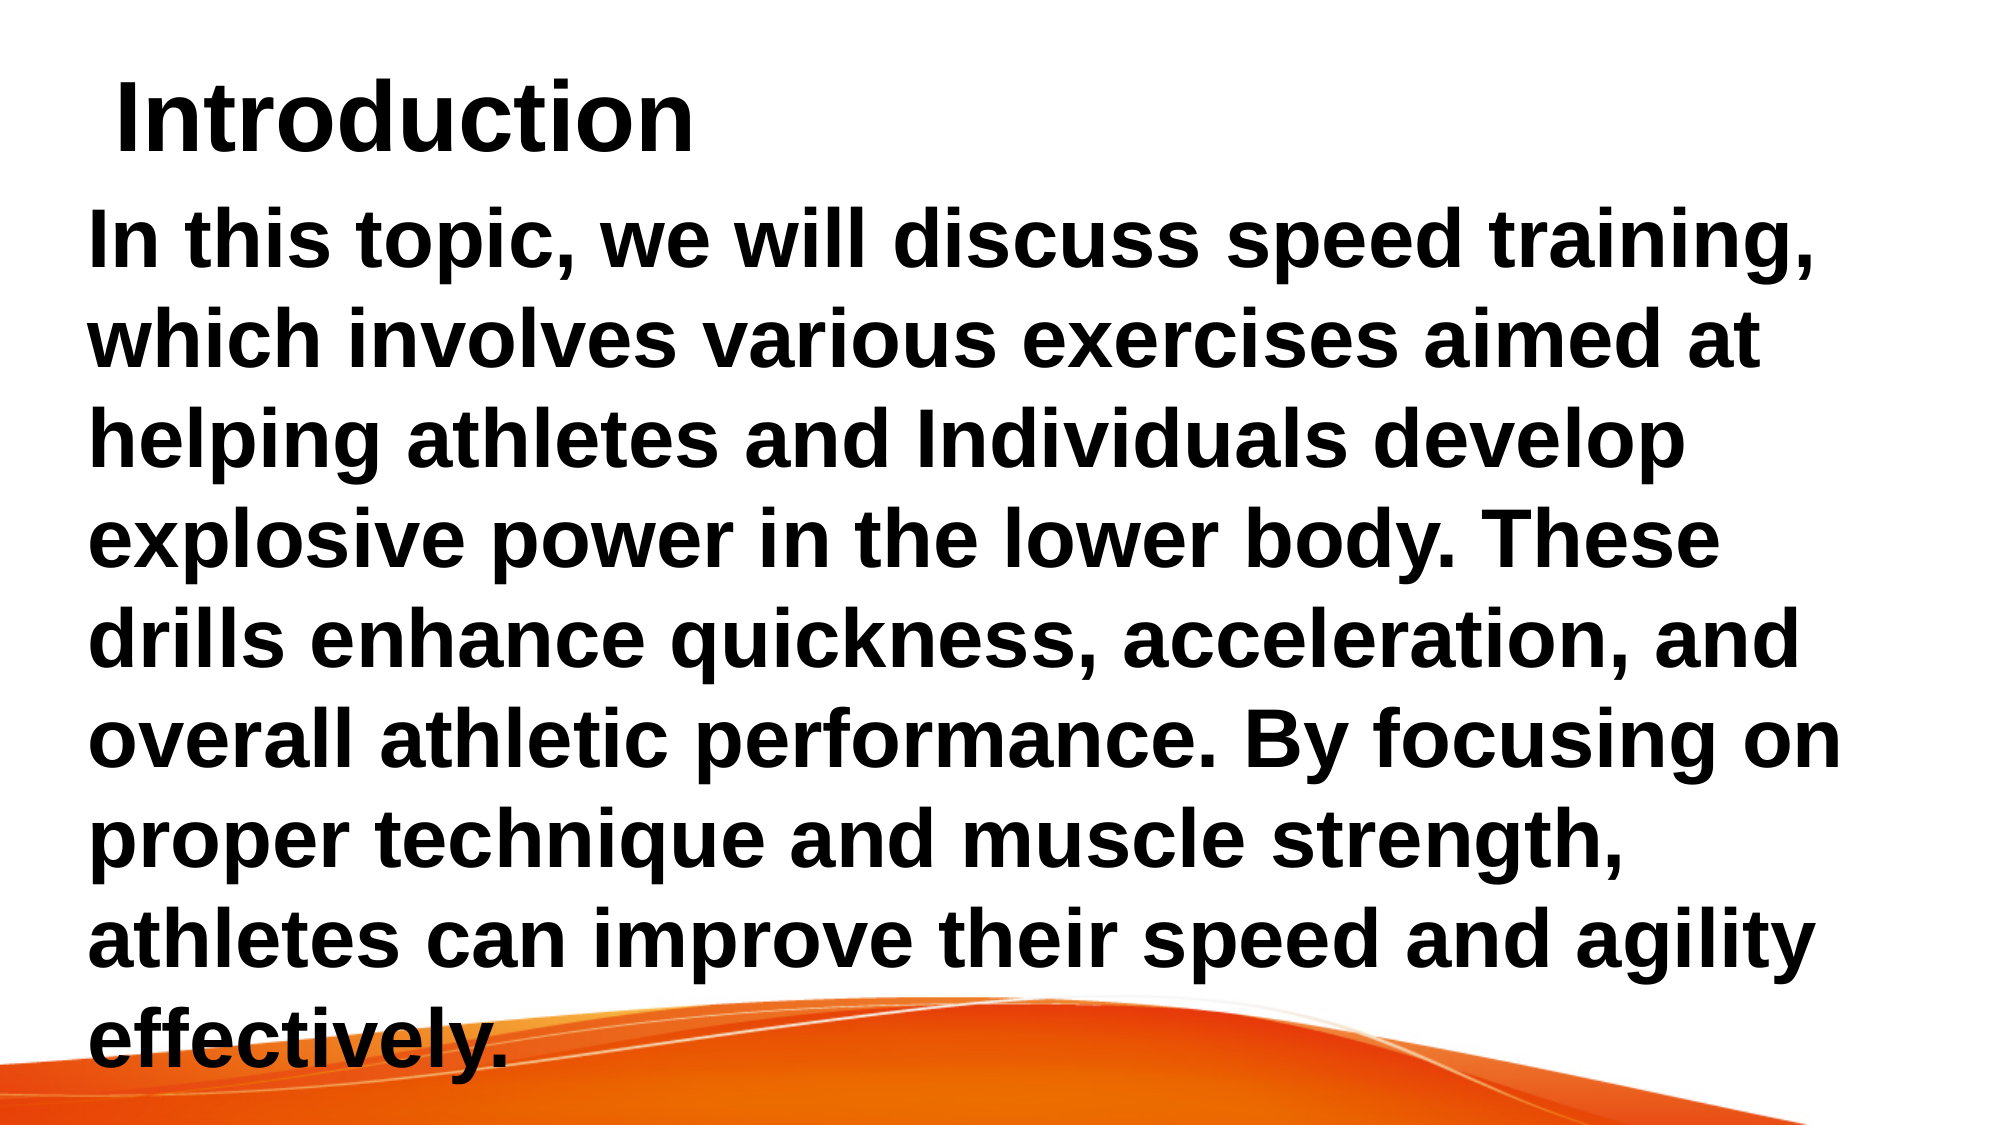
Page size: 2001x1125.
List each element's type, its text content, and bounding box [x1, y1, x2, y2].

title Introduction [99, 30, 2000, 193]
text_box [581, 95, 1249, 156]
picture [0, 0, 2000, 1125]
list In this topic, we will discuss speed training, which involves various exercises aimed at helping athletes and Individuals develop explosive power in the lower body. These drills enhance quickness, acceleration, and overall athletic performance. By focusing on proper technique and muscle strength, athletes can improve their speed and agility effectively. [72, 176, 1874, 990]
